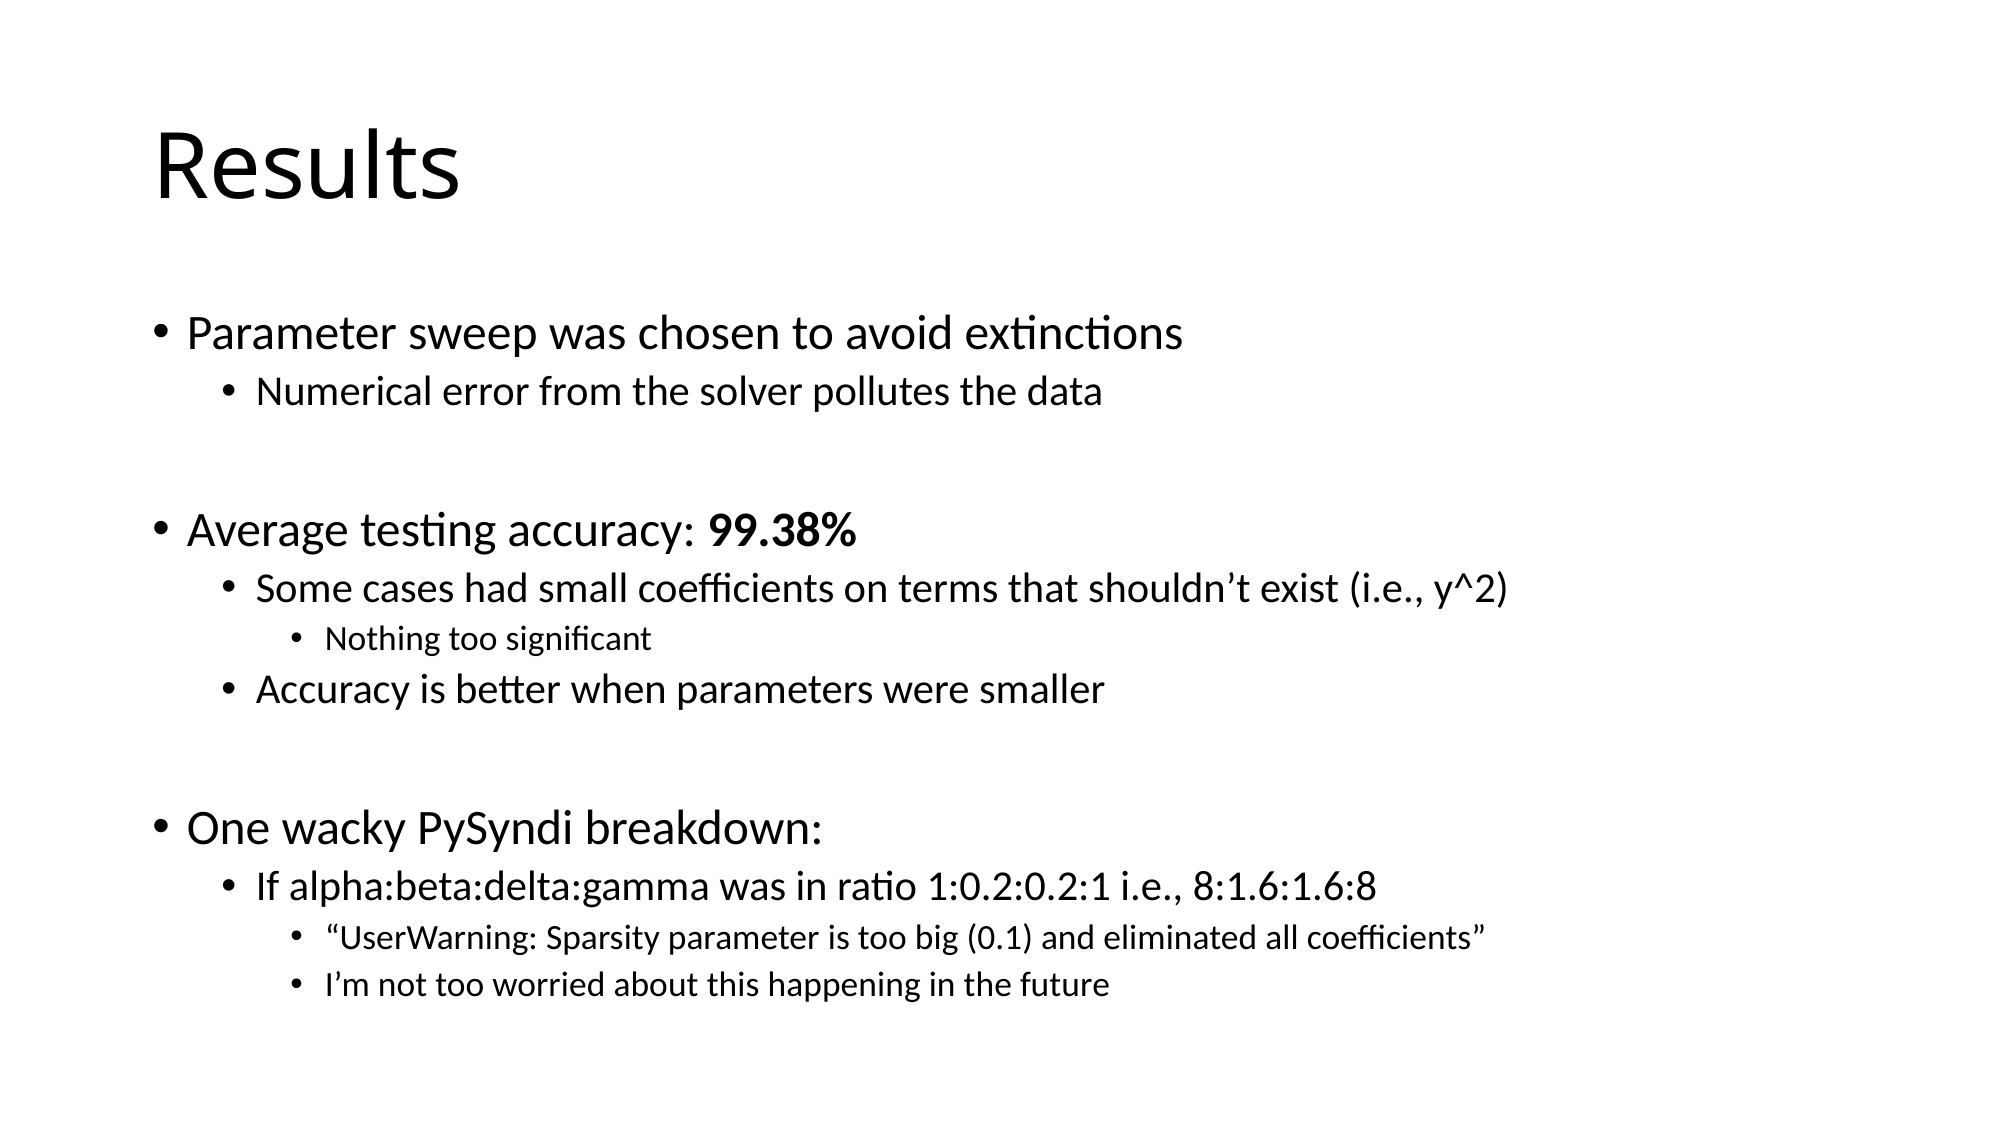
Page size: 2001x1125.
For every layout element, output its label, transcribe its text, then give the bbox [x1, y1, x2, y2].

list Parameter sweep was chosen to avoid extinctions Numerical error from the solver pollutes the data Average testing accuracy: 99.38% Some cases had small coefficients on terms that shouldn’t exist (i.e., y^2) Nothing too significant Accuracy is better when parameters were smaller One wacky PySyndi breakdown: If alpha:beta:delta:gamma was in ratio 1:0.2:0.2:1 i.e., 8:1.6:1.6:8 “UserWarning: Sparsity parameter is too big (0.1) and eliminated all coefficients” I’m not too worried about this happening in the future [137, 299, 1863, 1014]
title Results [137, 59, 1863, 278]
